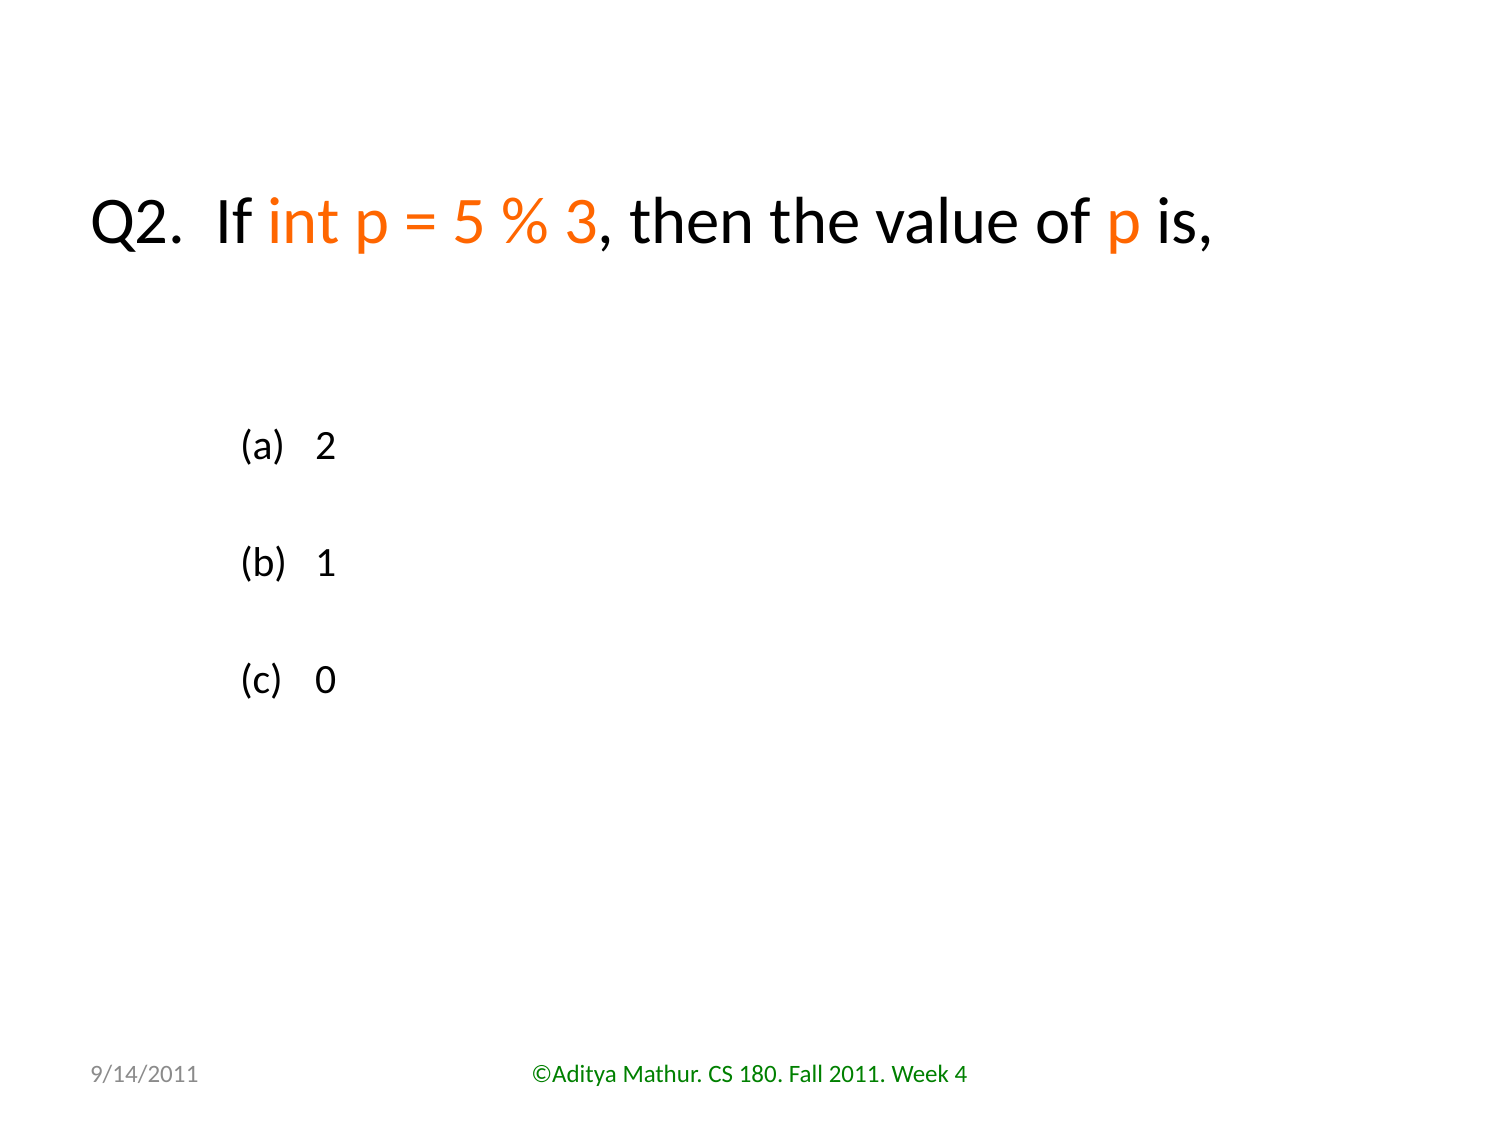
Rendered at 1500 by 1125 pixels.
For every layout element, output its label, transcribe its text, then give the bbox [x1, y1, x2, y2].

title Q2. If int p = 5 % 3, then the value of p is, [75, 45, 1425, 370]
text_box 2 1 0 [225, 402, 1425, 768]
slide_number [75, 1042, 425, 1103]
footer ©Aditya Mathur. CS 180. Fall 2011. Week 4 [512, 1042, 988, 1103]
